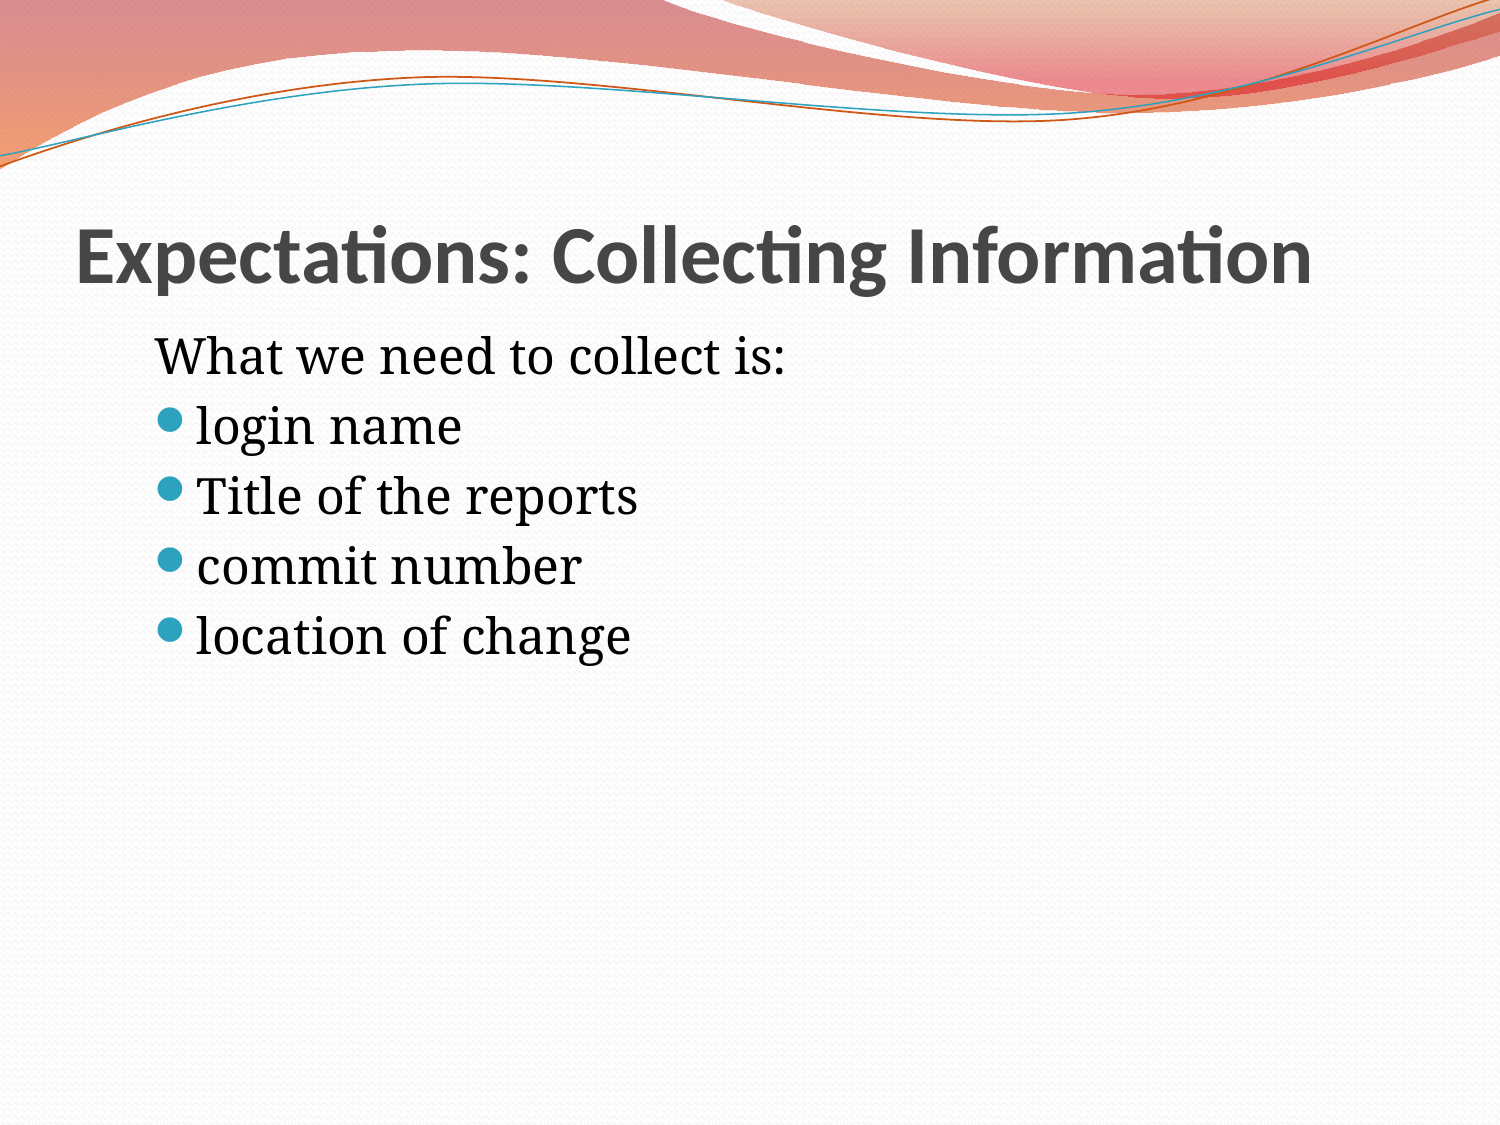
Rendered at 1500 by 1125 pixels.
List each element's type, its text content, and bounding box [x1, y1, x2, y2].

list What we need to collect is: login name Title of the reports commit number location of change [75, 317, 1425, 1038]
title Expectations: Collecting Information [75, 112, 1425, 300]
